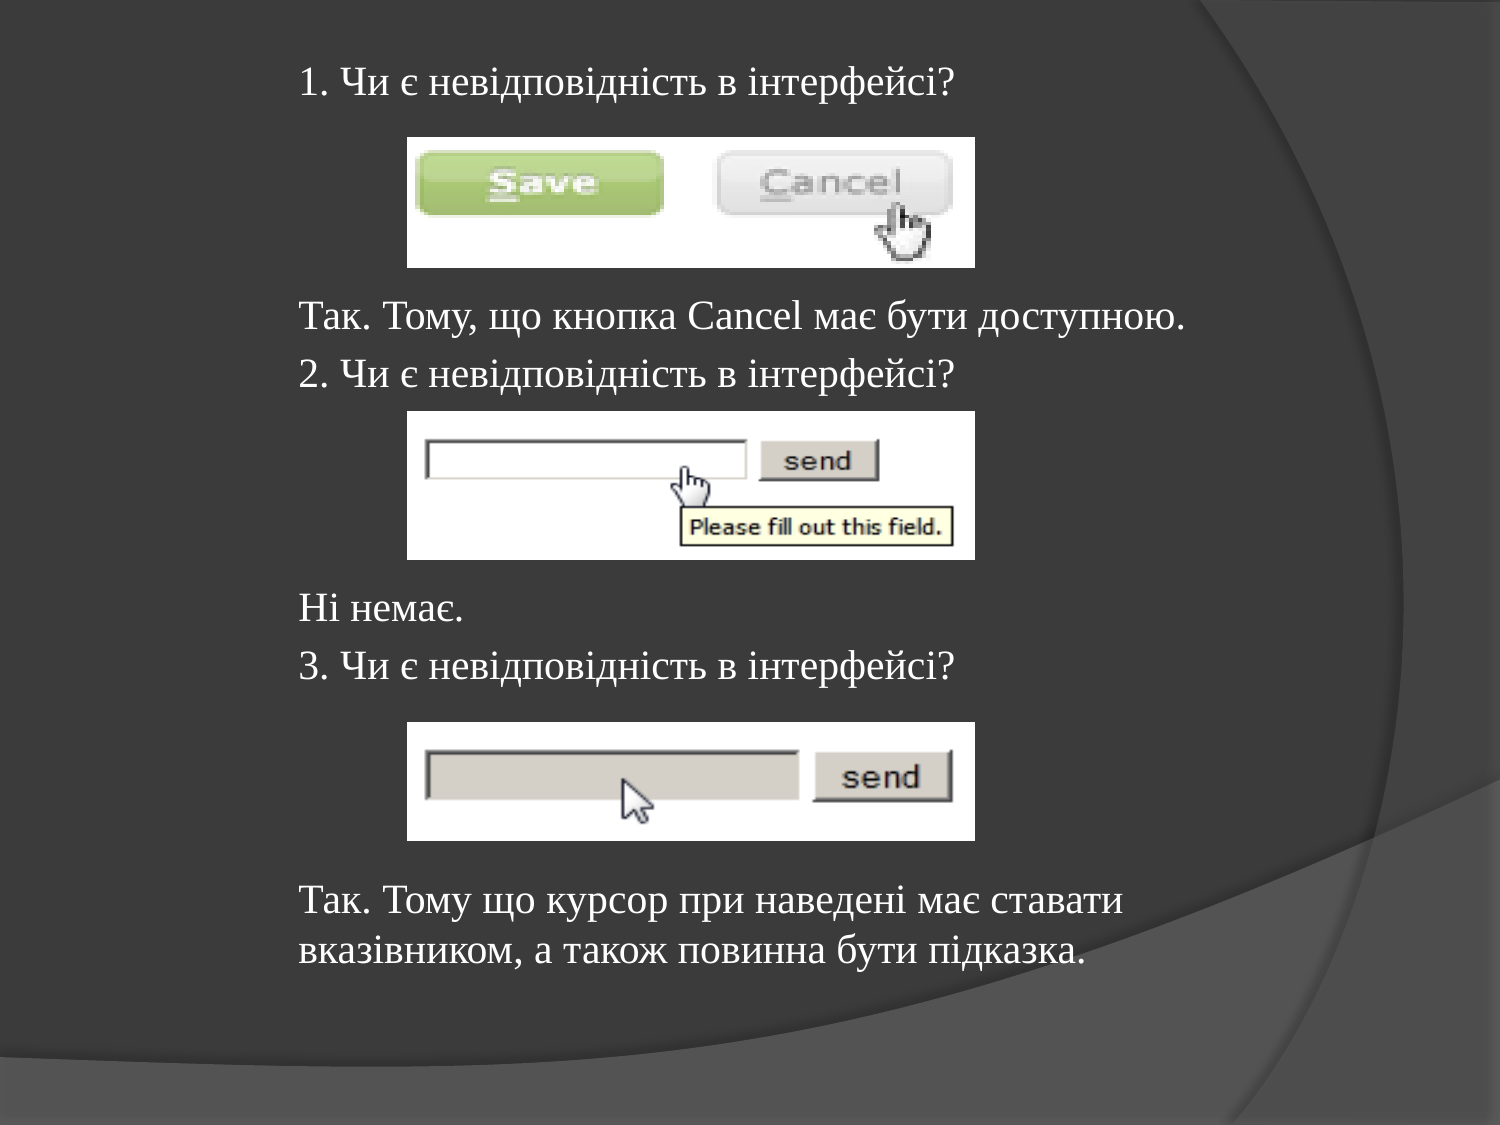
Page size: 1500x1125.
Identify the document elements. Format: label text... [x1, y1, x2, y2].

list 1. Чи є невідповідність в інтерфейсі? Так. Тому, що кнопка Cancel має бути доступною. 2. Чи є невідповідність в інтерфейсі? Ні немає. 3. Чи є невідповідність в інтерфейсі? Так. Тому що курсор при наведені має ставати вказівником, а також повинна бути підказка. [277, 46, 1258, 1075]
picture [407, 137, 975, 268]
picture [407, 721, 975, 841]
picture [407, 410, 975, 560]
